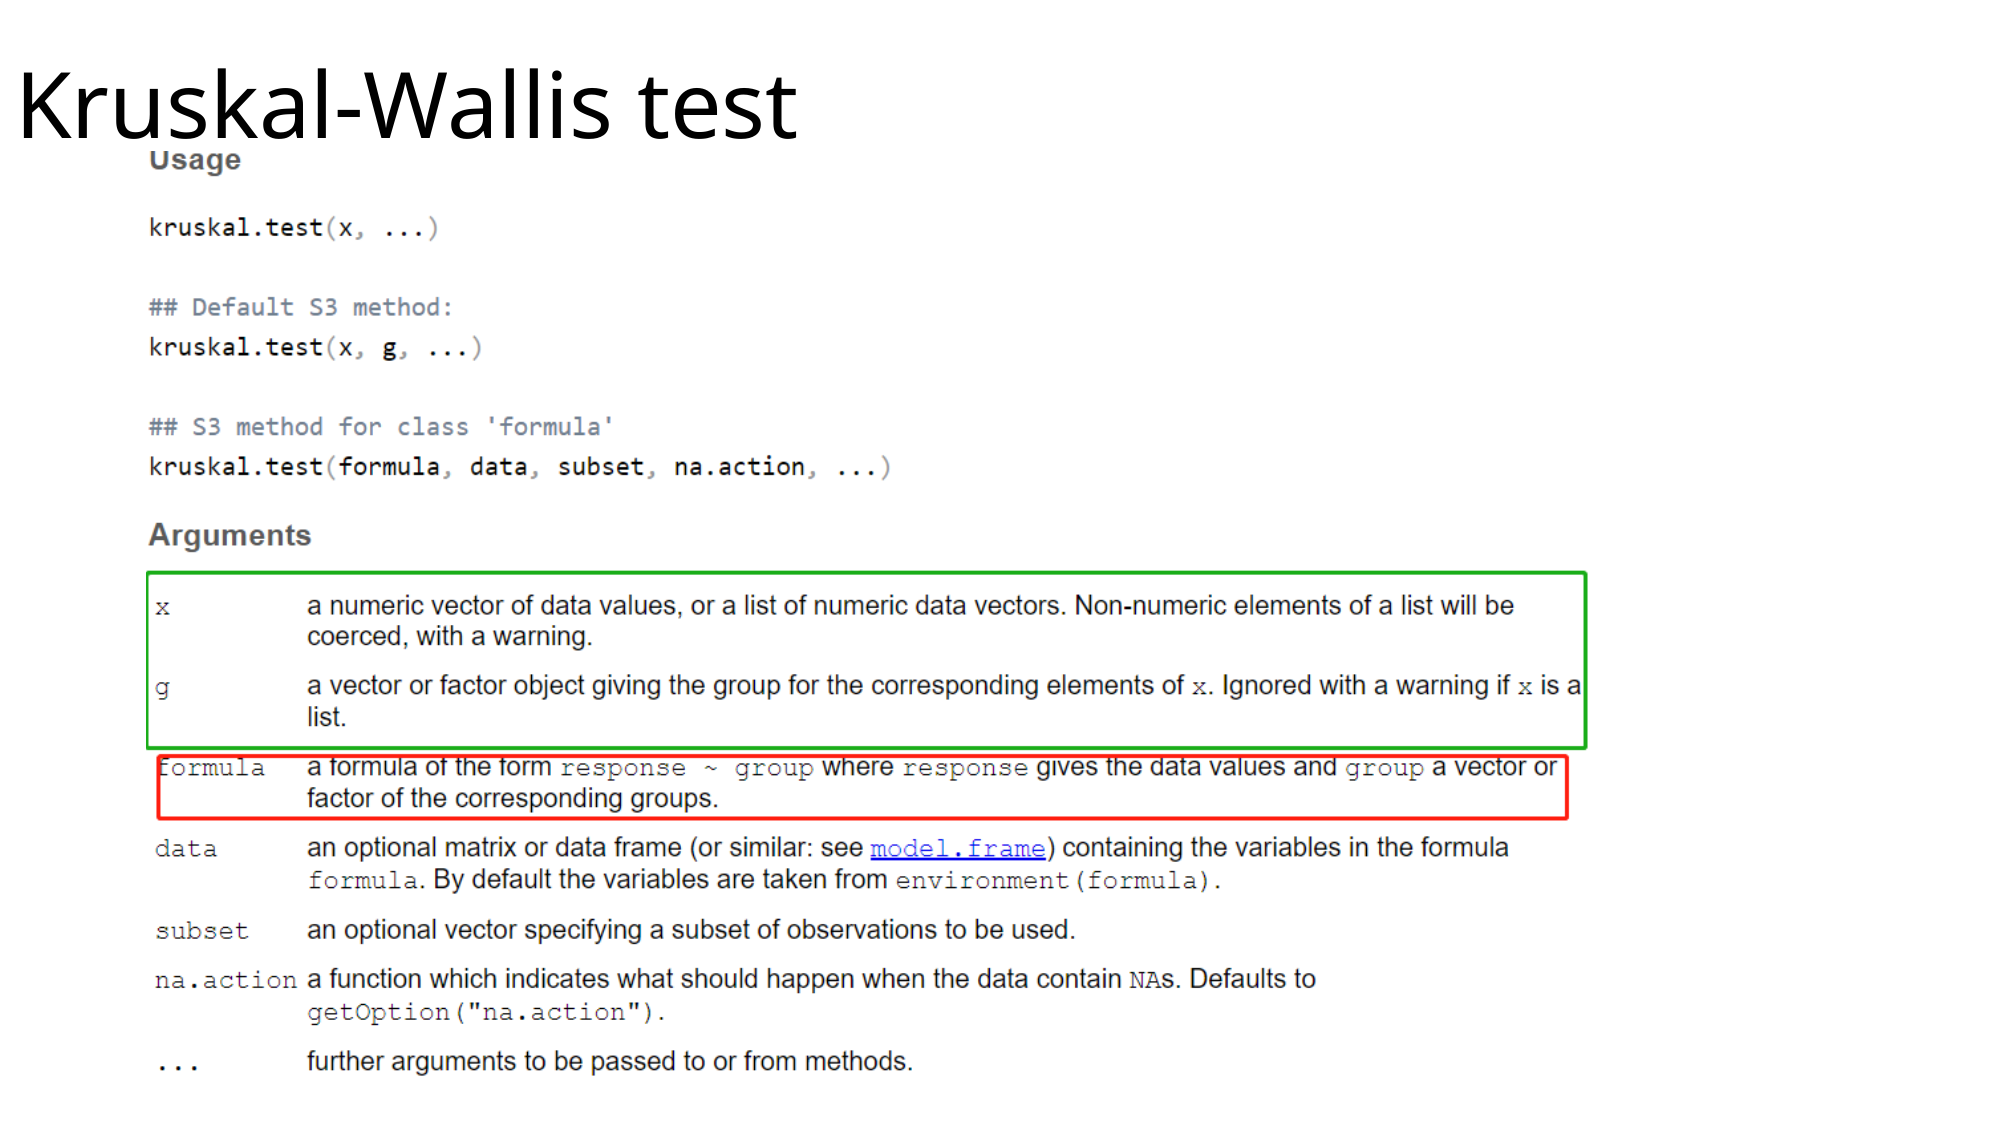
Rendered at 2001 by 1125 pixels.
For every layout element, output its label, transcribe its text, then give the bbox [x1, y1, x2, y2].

title Kruskal-Wallis test [0, 0, 1725, 218]
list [146, 151, 1593, 1097]
